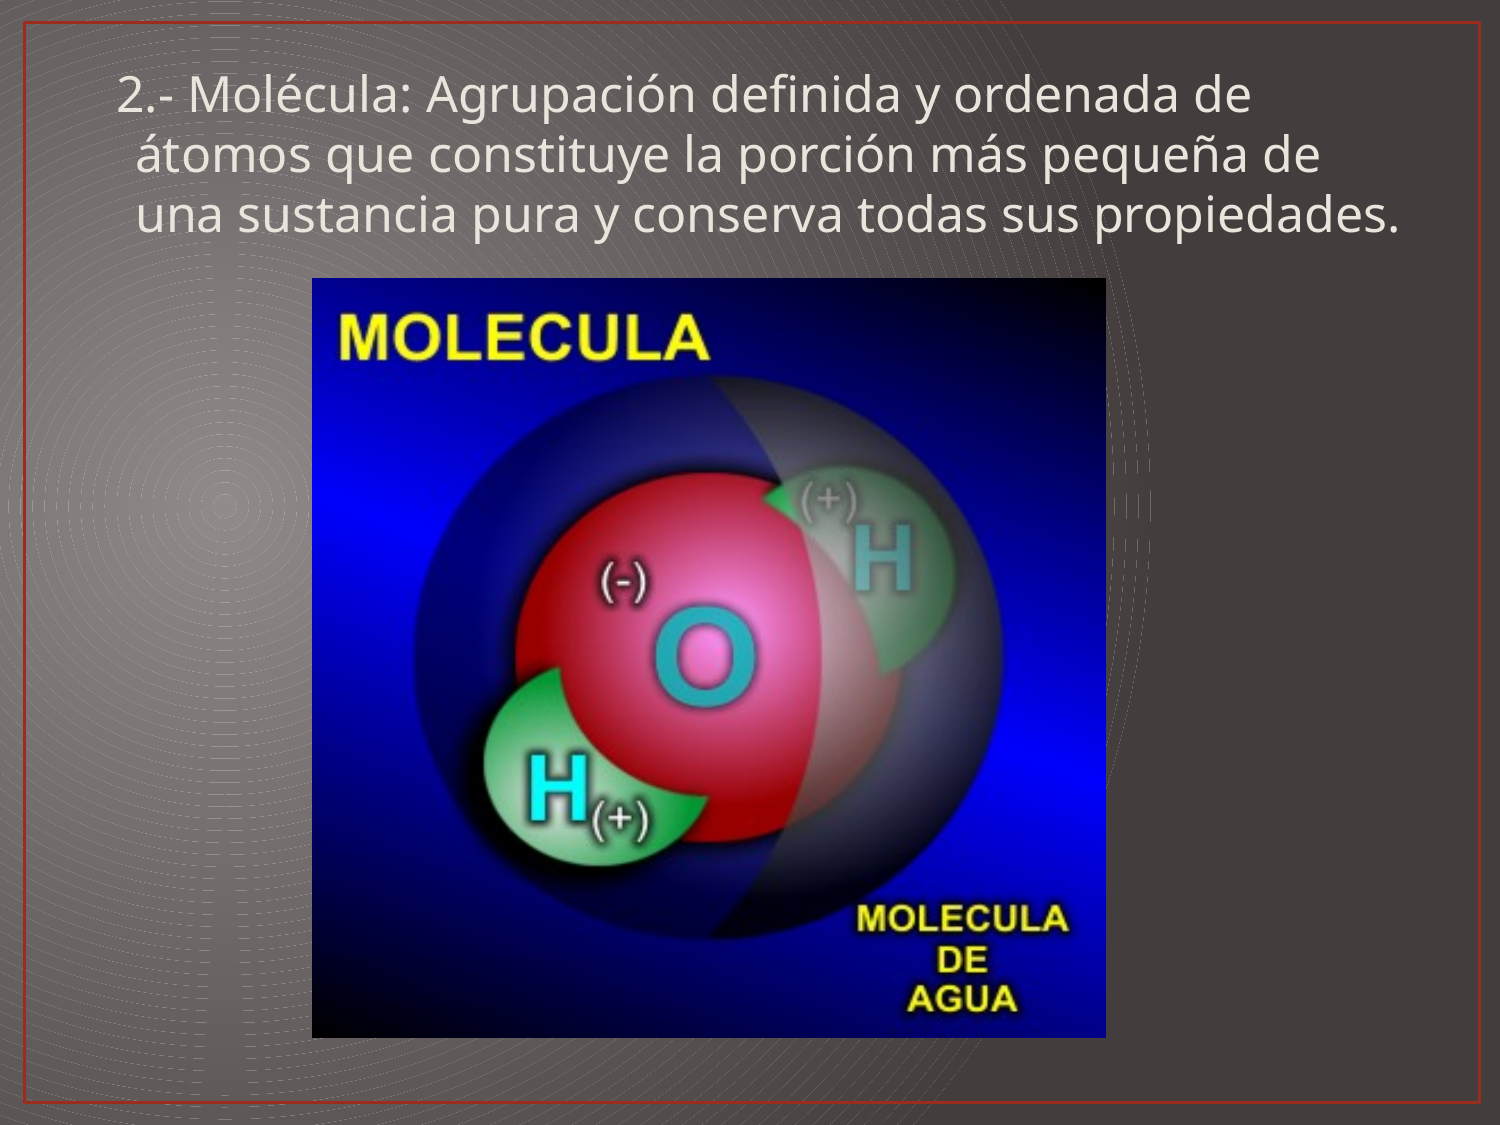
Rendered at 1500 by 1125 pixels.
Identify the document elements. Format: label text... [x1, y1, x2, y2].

list 2.- Molécula: Agrupación definida y ordenada de átomos que constituye la porción más pequeña de una sustancia pura y conserva todas sus propiedades. [75, 54, 1425, 1071]
picture [312, 278, 1106, 1038]
